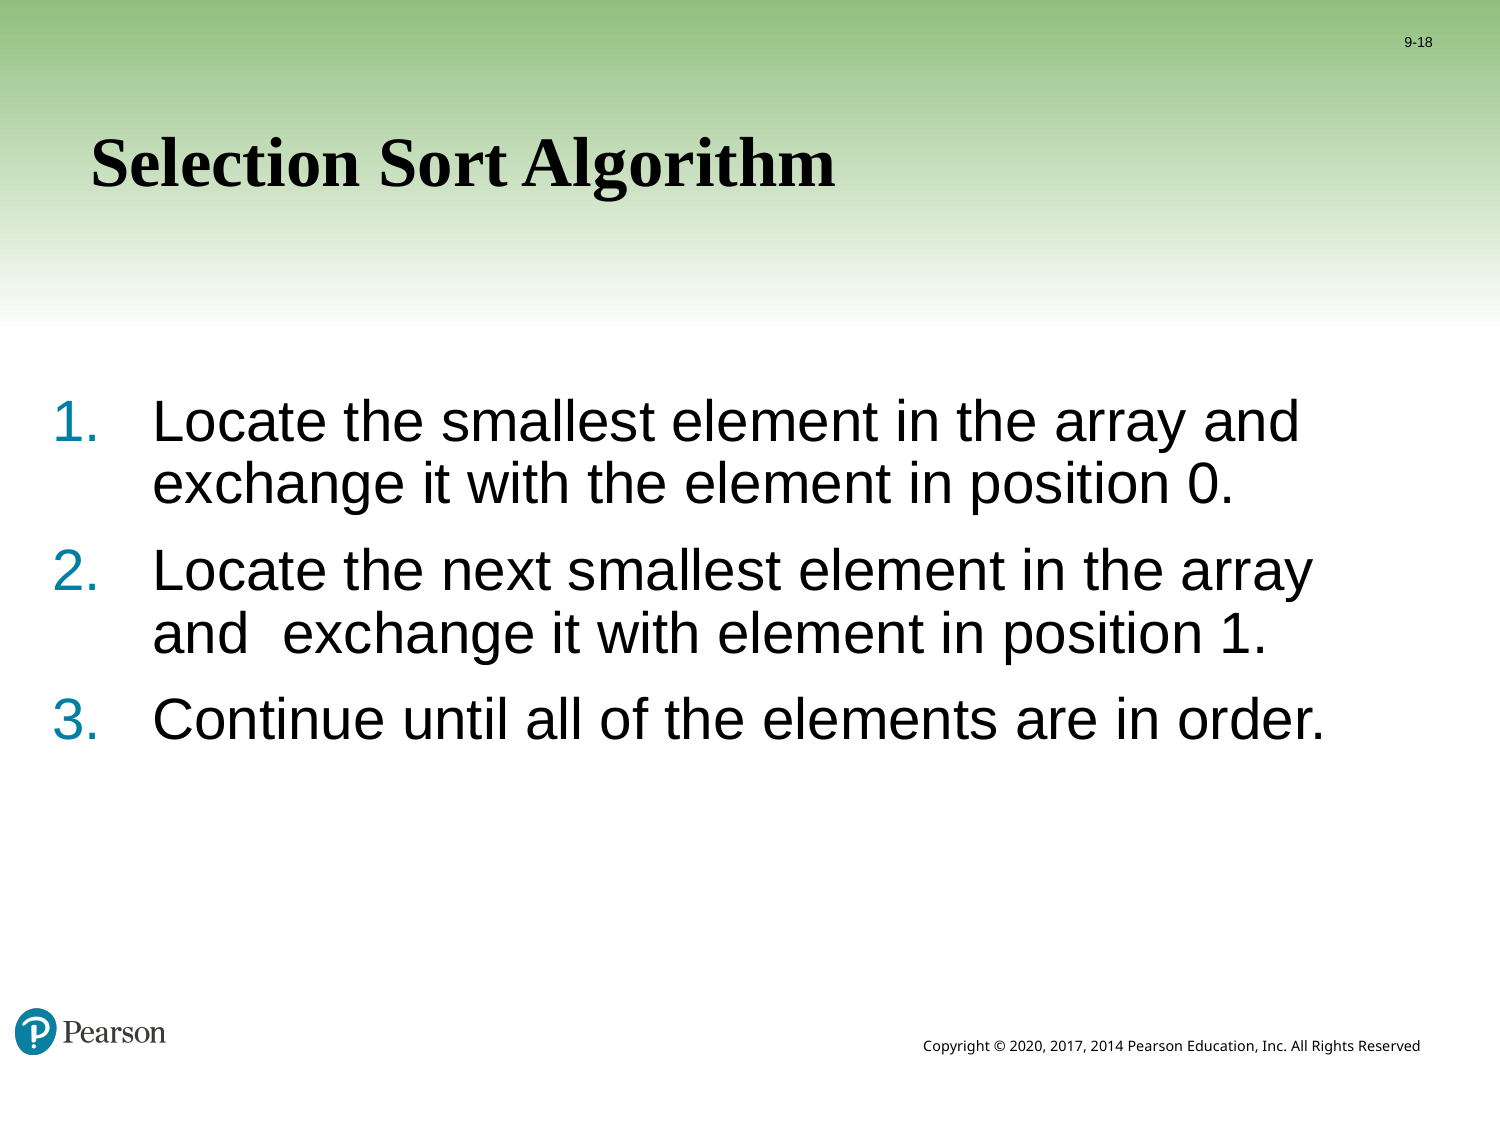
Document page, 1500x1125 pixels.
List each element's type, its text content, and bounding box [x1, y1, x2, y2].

picture [41, 1008, 166, 1055]
list Locate the smallest element in the array and exchange it with the element in position 0. Locate the next smallest element in the array and exchange it with element in position 1. Continue until all of the elements are in order. [37, 312, 1413, 900]
picture [15, 1008, 30, 1024]
title Selection Sort Algorithm [75, 35, 1425, 216]
picture [15, 1041, 26, 1055]
picture [23, 1017, 49, 1042]
slide_number 9-18 [1389, 18, 1480, 49]
